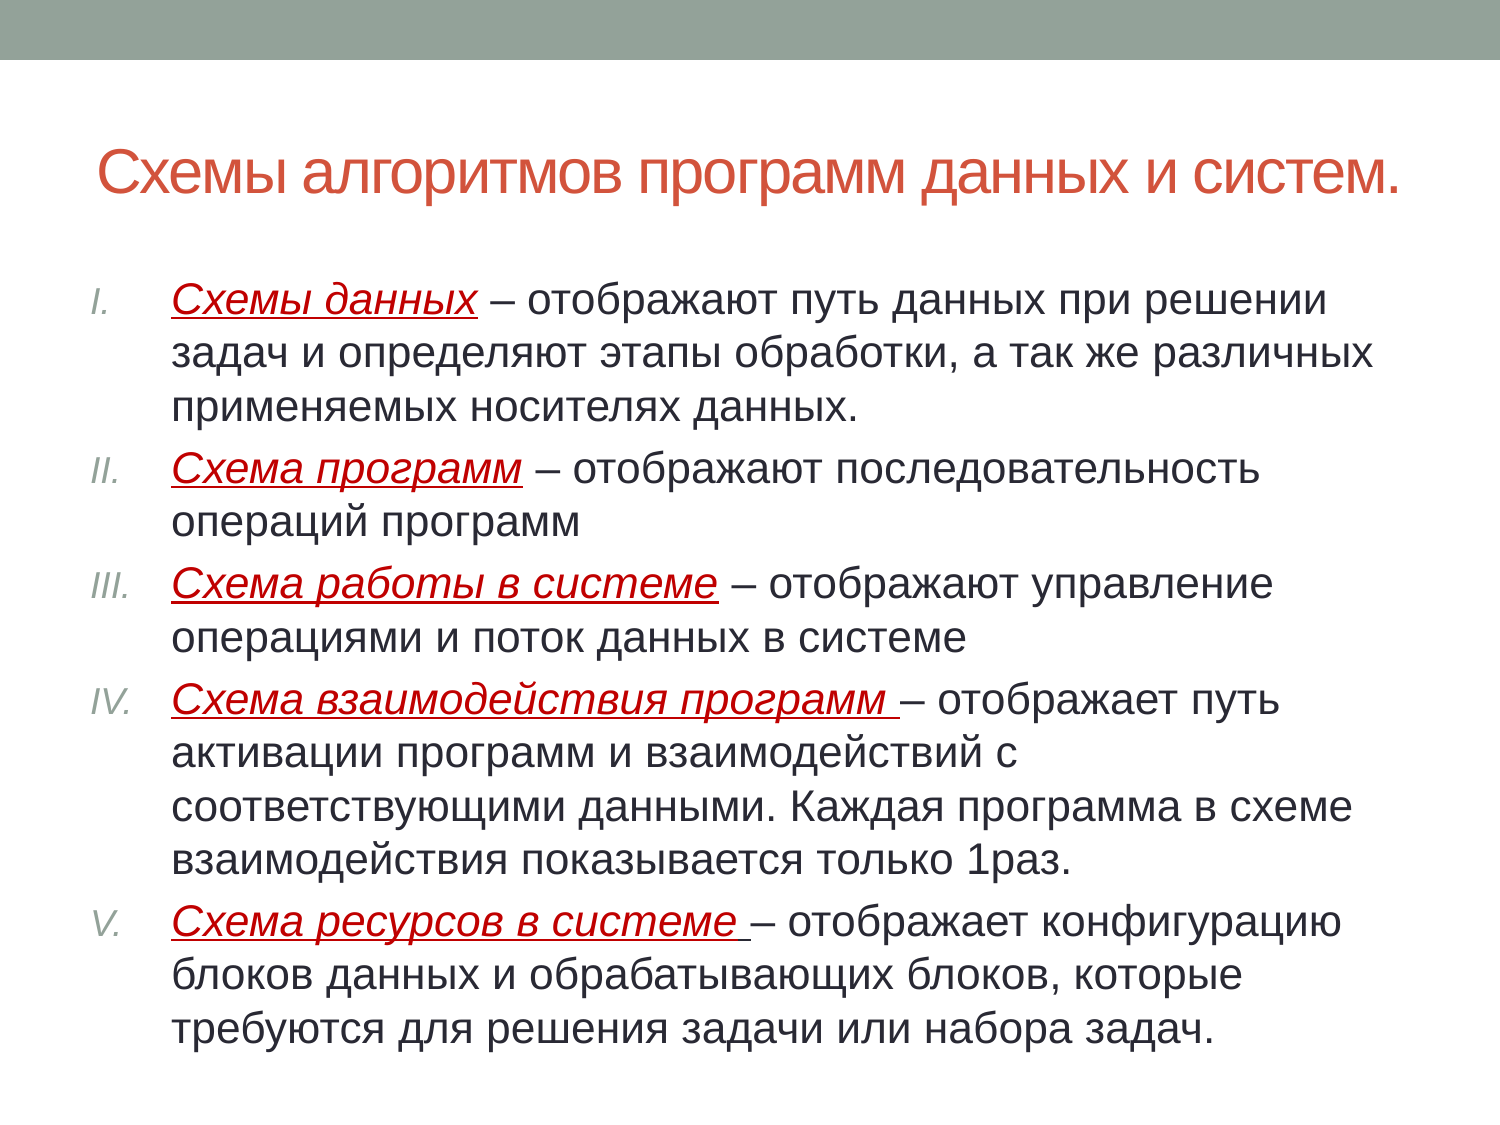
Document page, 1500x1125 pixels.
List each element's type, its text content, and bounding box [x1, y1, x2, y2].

title Схемы алгоритмов программ данных и систем. [75, 87, 1425, 250]
list Схемы данных – отображают путь данных при решении задач и определяют этапы обработки, а так же различных применяемых носителях данных. Схема программ – отображают последовательность операций программ Схема работы в системе – отображают управление операциями и поток данных в системе Схема взаимодействия программ – отображает путь активации программ и взаимодействий с соответствующими данными. Каждая программа в схеме взаимодействия показывается только 1раз. Схема ресурсов в системе – отображает конфигурацию блоков данных и обрабатывающих блоков, которые требуются для решения задачи или набора задач. [75, 262, 1425, 1063]
